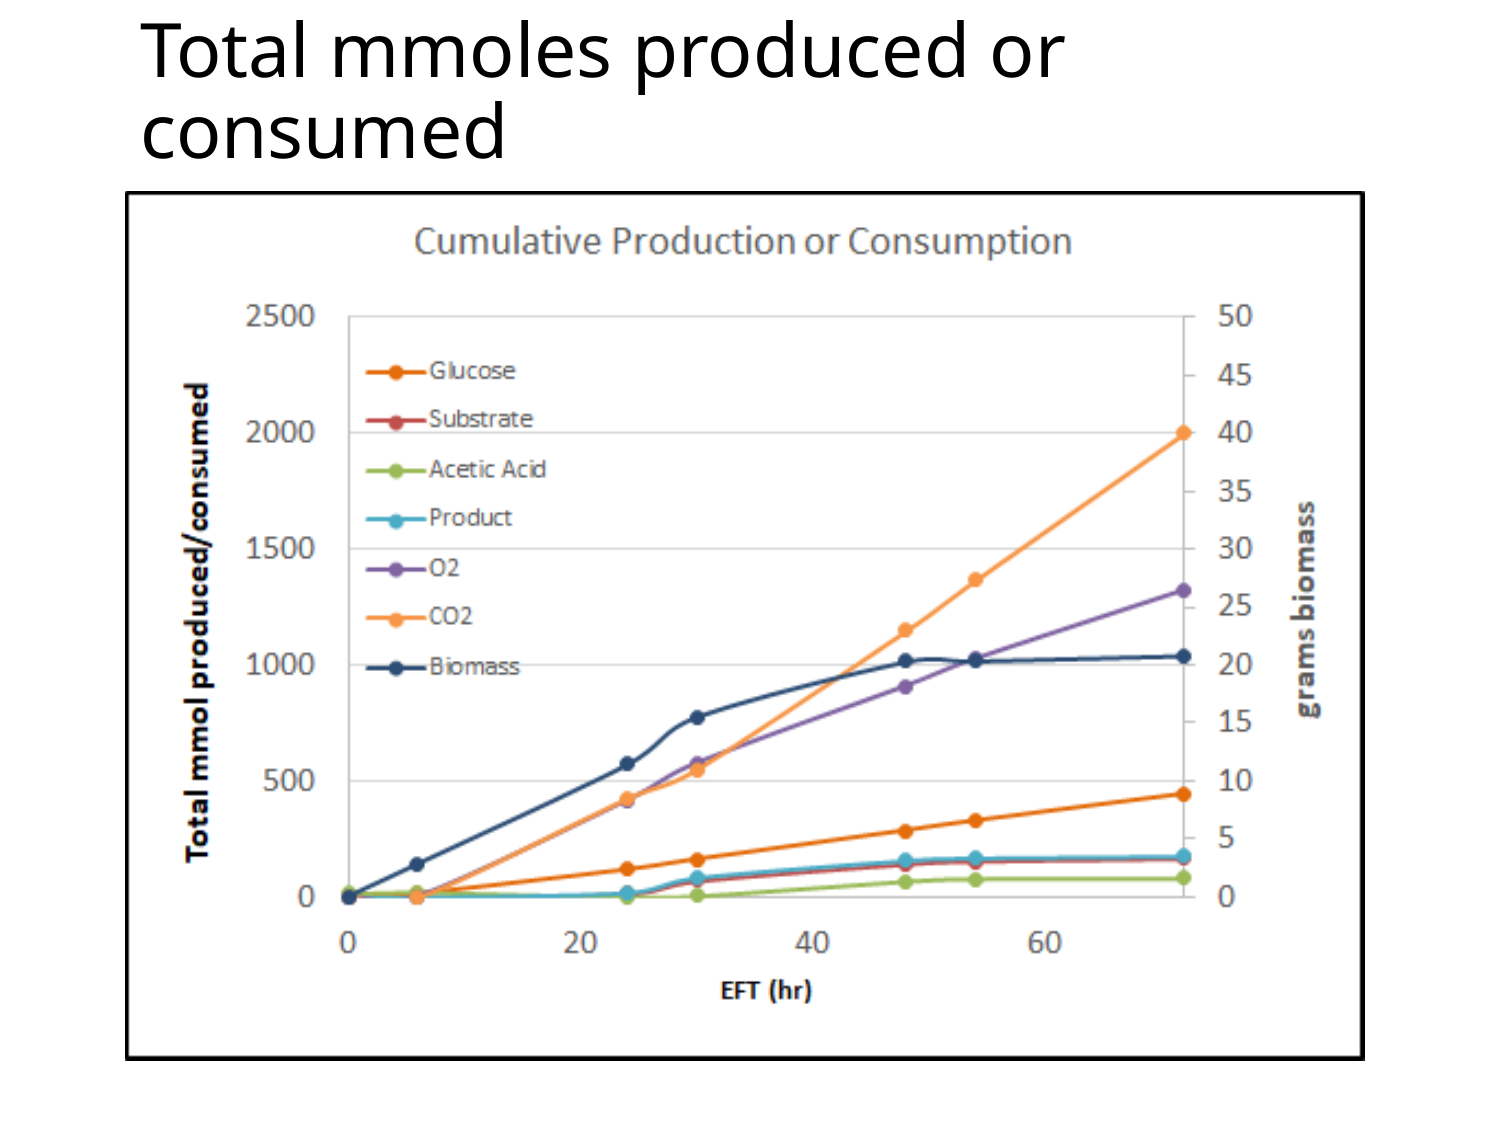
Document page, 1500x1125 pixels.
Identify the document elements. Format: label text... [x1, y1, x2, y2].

title Total mmoles produced or consumed [125, 50, 1400, 138]
picture [124, 191, 1365, 1061]
